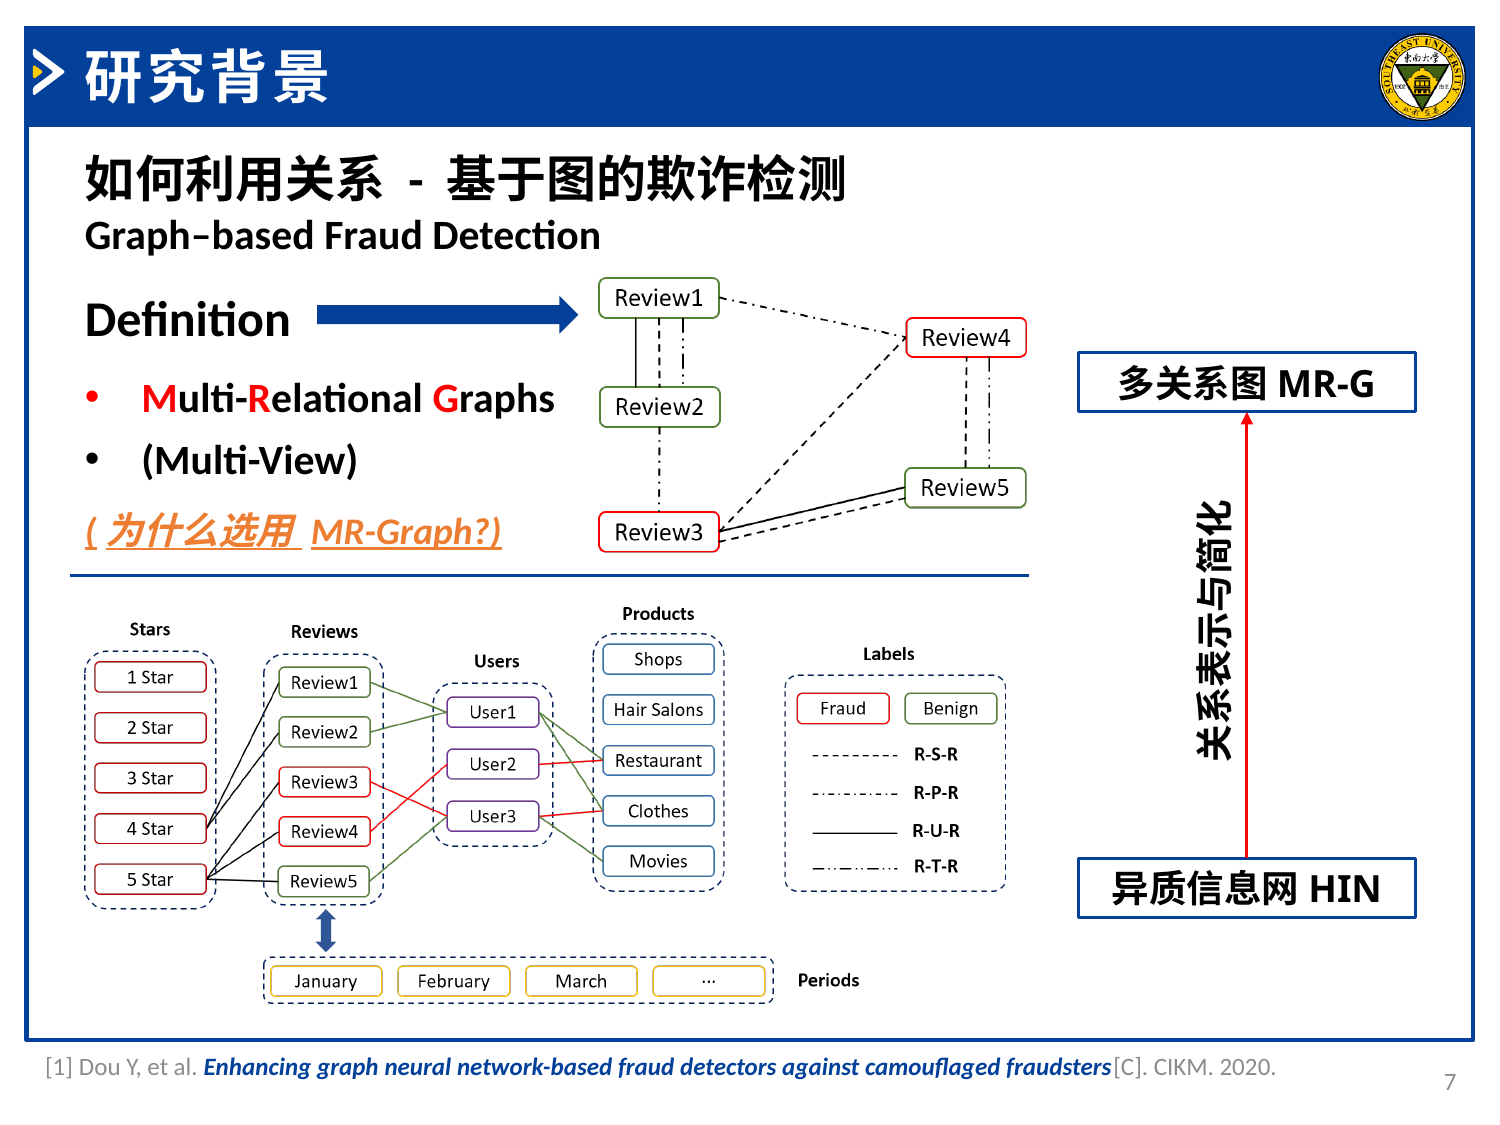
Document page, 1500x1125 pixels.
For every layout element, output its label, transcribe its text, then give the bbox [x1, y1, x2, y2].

picture [84, 595, 1006, 1006]
text_box [315, 293, 580, 337]
picture [598, 273, 1028, 563]
slide_number 7 [1383, 1051, 1472, 1111]
text_box [1] Dou Y, et al. Enhancing graph neural network-based fraud detectors against camouflaged fraudsters[C]. CIKM. 2020. [29, 1042, 1383, 1111]
text_box 如何利用关系 - 基于图的欺诈检测 Graph–based Fraud Detection [70, 140, 1047, 265]
text_box 研究背景 [70, 32, 605, 118]
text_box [1078, 352, 1416, 913]
picture [1378, 33, 1467, 121]
text_box Definition Multi-Relational Graphs (Multi-View) (为什么选用 MR-Graph?) [70, 263, 817, 560]
